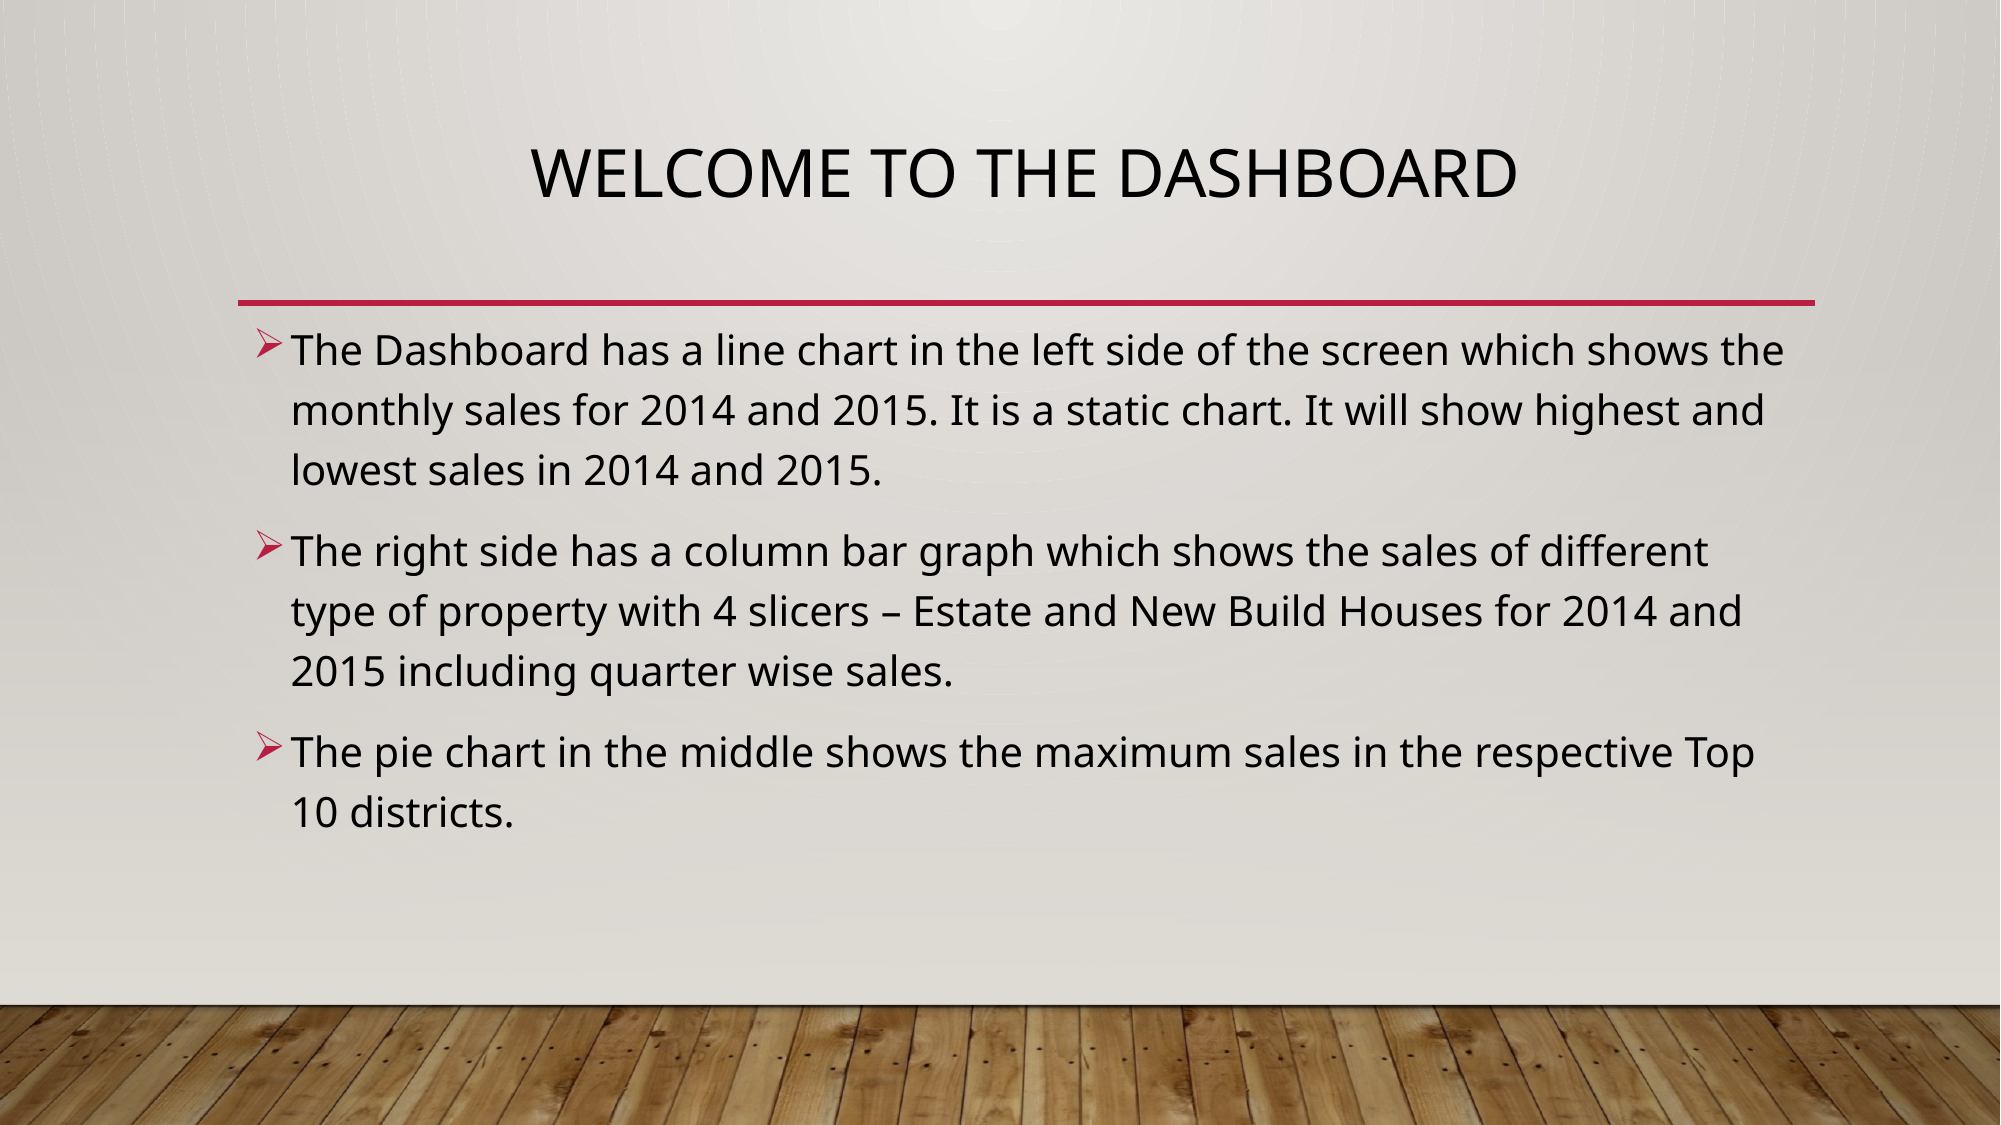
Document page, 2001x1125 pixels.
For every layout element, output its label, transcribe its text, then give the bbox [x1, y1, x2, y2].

list The Dashboard has a line chart in the left side of the screen which shows the monthly sales for 2014 and 2015. It is a static chart. It will show highest and lowest sales in 2014 and 2015. The right side has a column bar graph which shows the sales of different type of property with 4 slicers – Estate and New Build Houses for 2014 and 2015 including quarter wise sales. The pie chart in the middle shows the maximum sales in the respective Top 10 districts. [238, 306, 1814, 897]
title WELCOME TO THE DASHBOARD [238, 131, 1814, 229]
picture [0, 1005, 2000, 1125]
